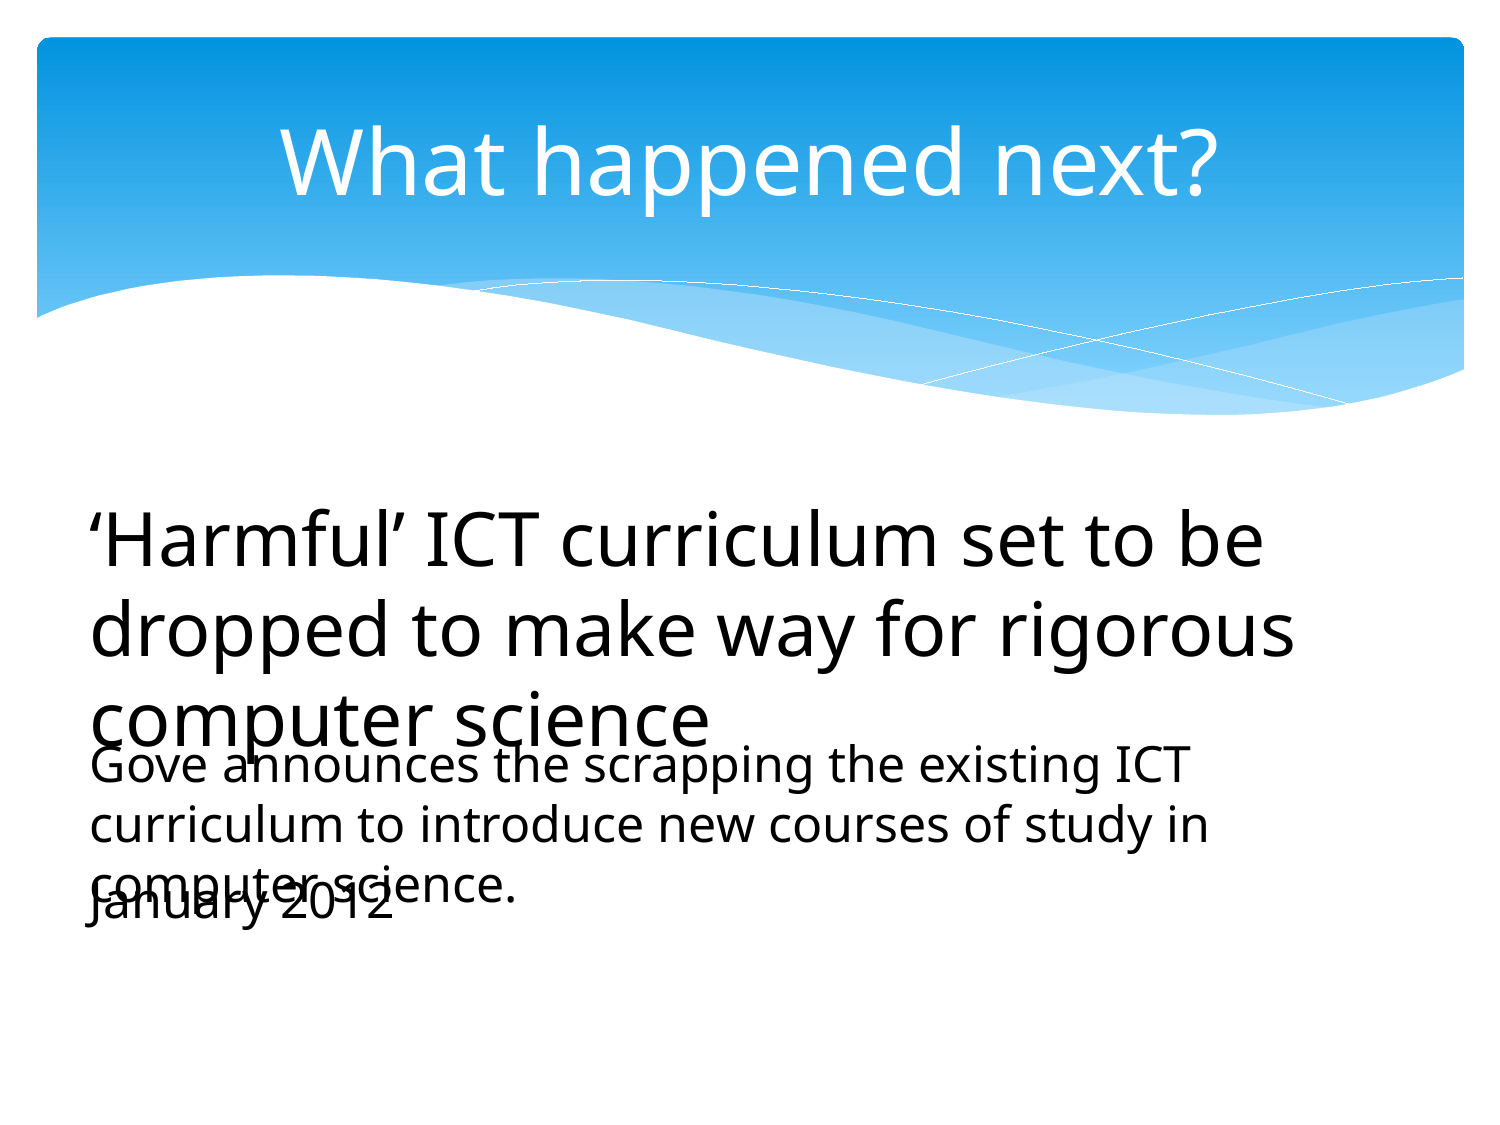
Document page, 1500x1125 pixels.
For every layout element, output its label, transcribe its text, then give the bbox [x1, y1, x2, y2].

text_box ‘Harmful’ ICT curriculum set to be dropped to make way for rigorous computer science [74, 484, 1425, 770]
text_box January 2012 [75, 861, 417, 937]
title What happened next? [75, 55, 1425, 261]
text_box Gove announces the scrapping the existing ICT curriculum to introduce new courses of study in computer science. [74, 770, 1425, 920]
